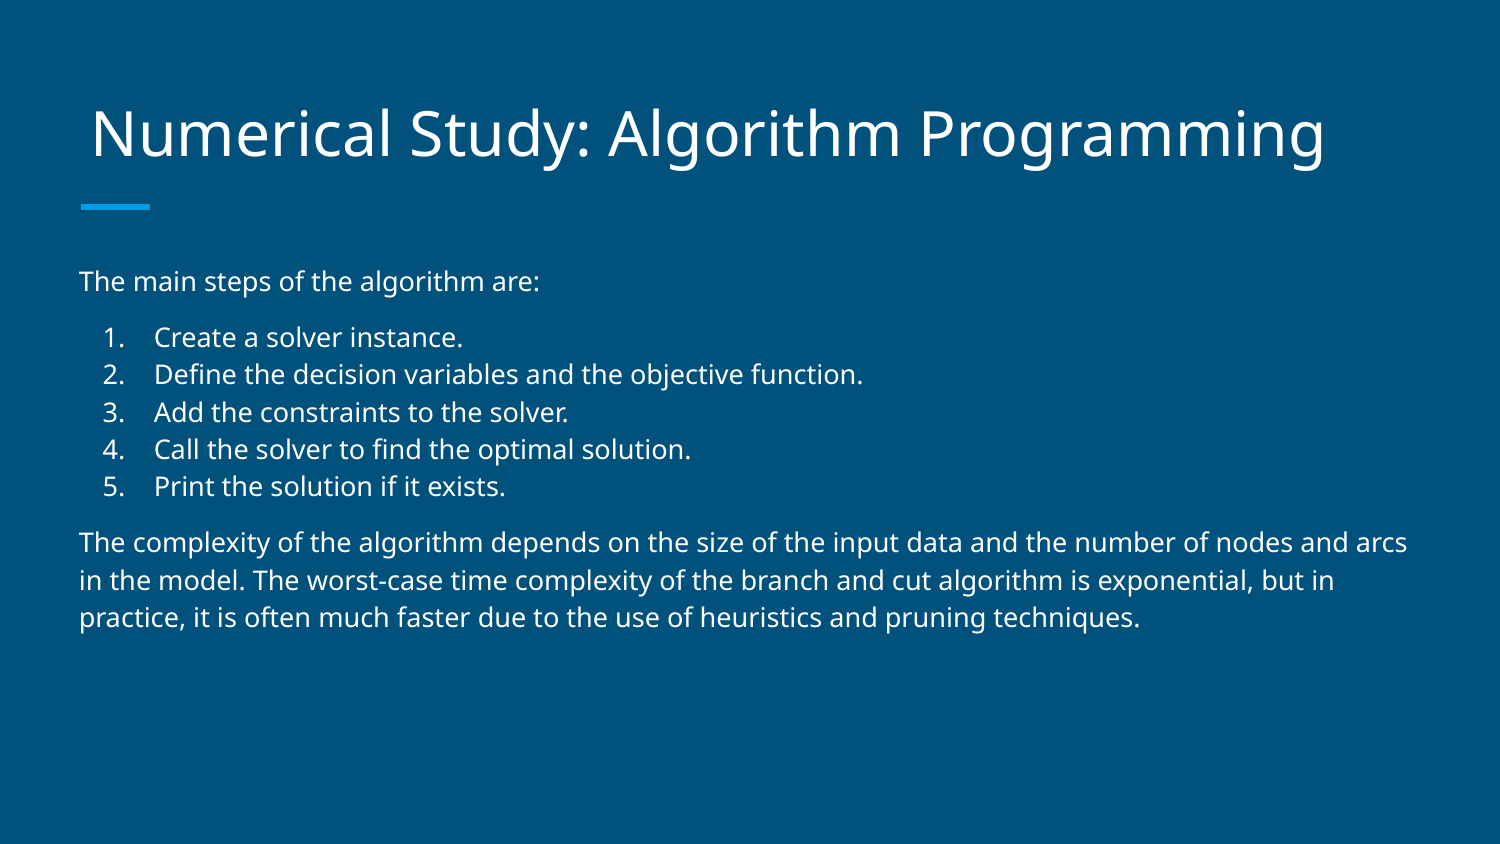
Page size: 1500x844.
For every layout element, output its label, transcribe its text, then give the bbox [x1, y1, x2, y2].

list The main steps of the algorithm are: Create a solver instance. Define the decision variables and the objective function. Add the constraints to the solver. Call the solver to find the optimal solution. Print the solution if it exists. The complexity of the algorithm depends on the size of the input data and the number of nodes and arcs in the model. The worst-case time complexity of the branch and cut algorithm is exponential, but in practice, it is often much faster due to the use of heuristics and pruning techniques. [63, 244, 1437, 750]
title Numerical Study: Algorithm Programming [75, 71, 1449, 184]
